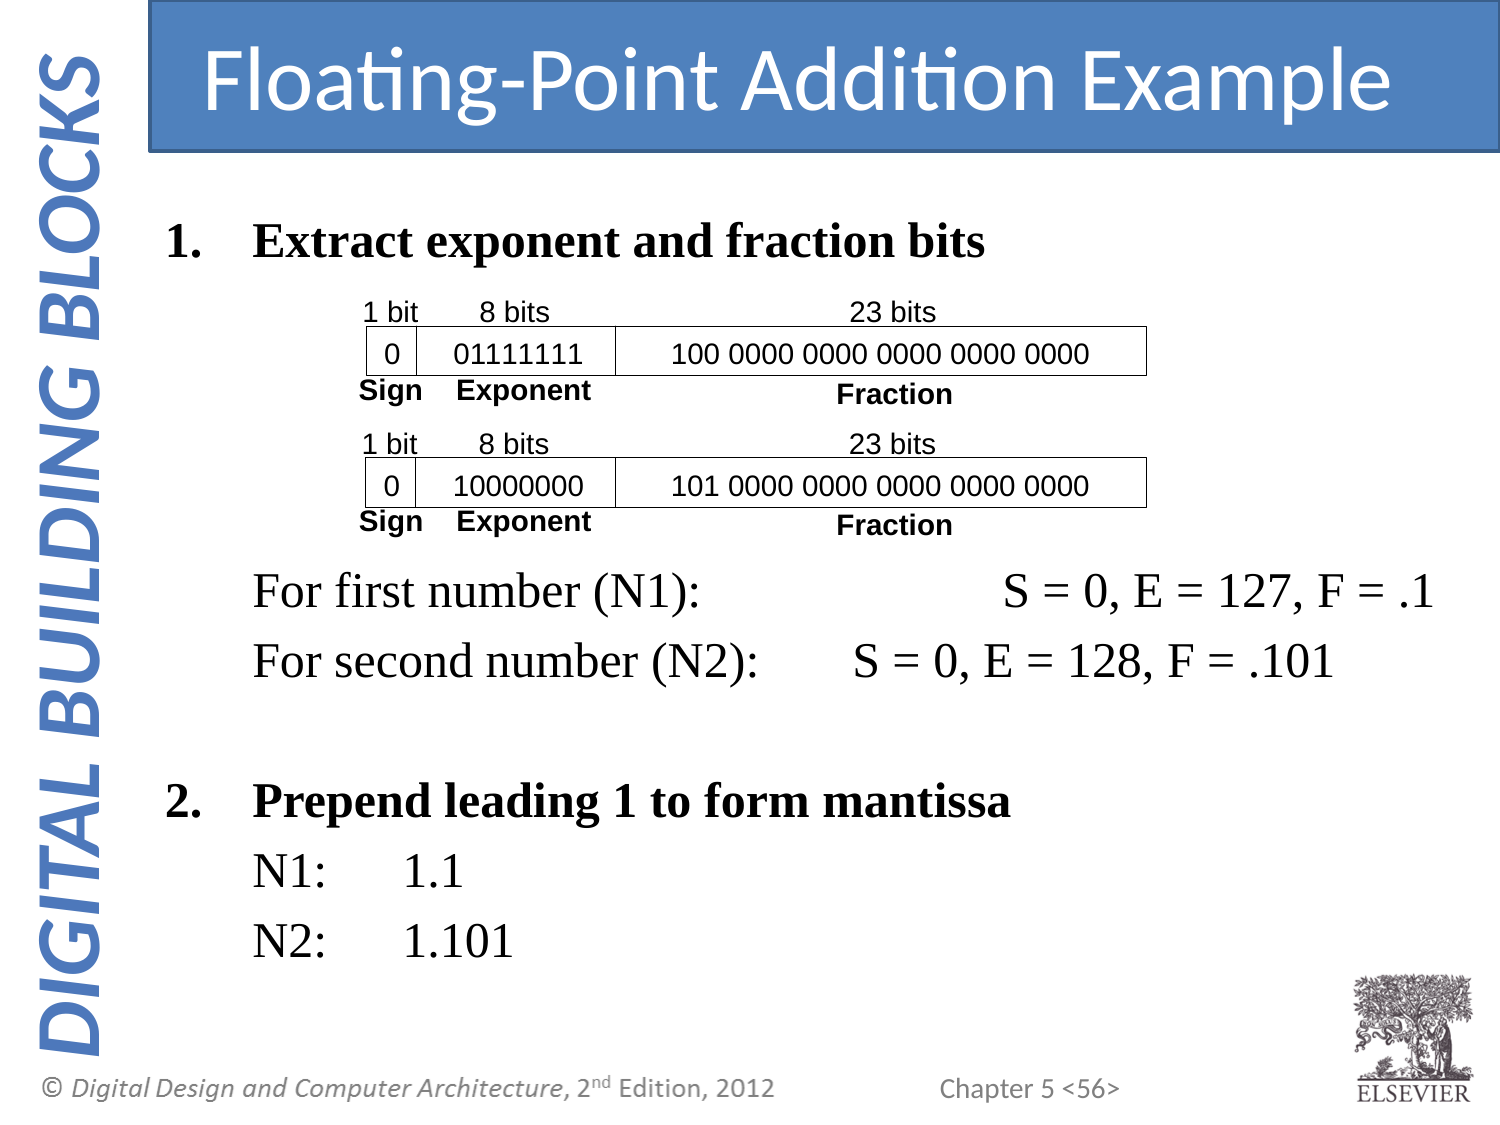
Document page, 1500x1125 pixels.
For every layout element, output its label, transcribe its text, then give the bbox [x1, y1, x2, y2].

text_box 1. Extract exponent and fraction bits For first number (N1): S = 0, E = 127, F = .1 For second number (N2): S = 0, E = 128, F = .101 2. Prepend leading 1 to form mantissa N1: 1.1 N2: 1.101 [150, 200, 1475, 1050]
text_box Floating-Point Addition Example [187, 11, 1488, 136]
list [348, 287, 1151, 552]
text_box [87, 174, 1413, 1025]
picture [0, 0, 1500, 1125]
